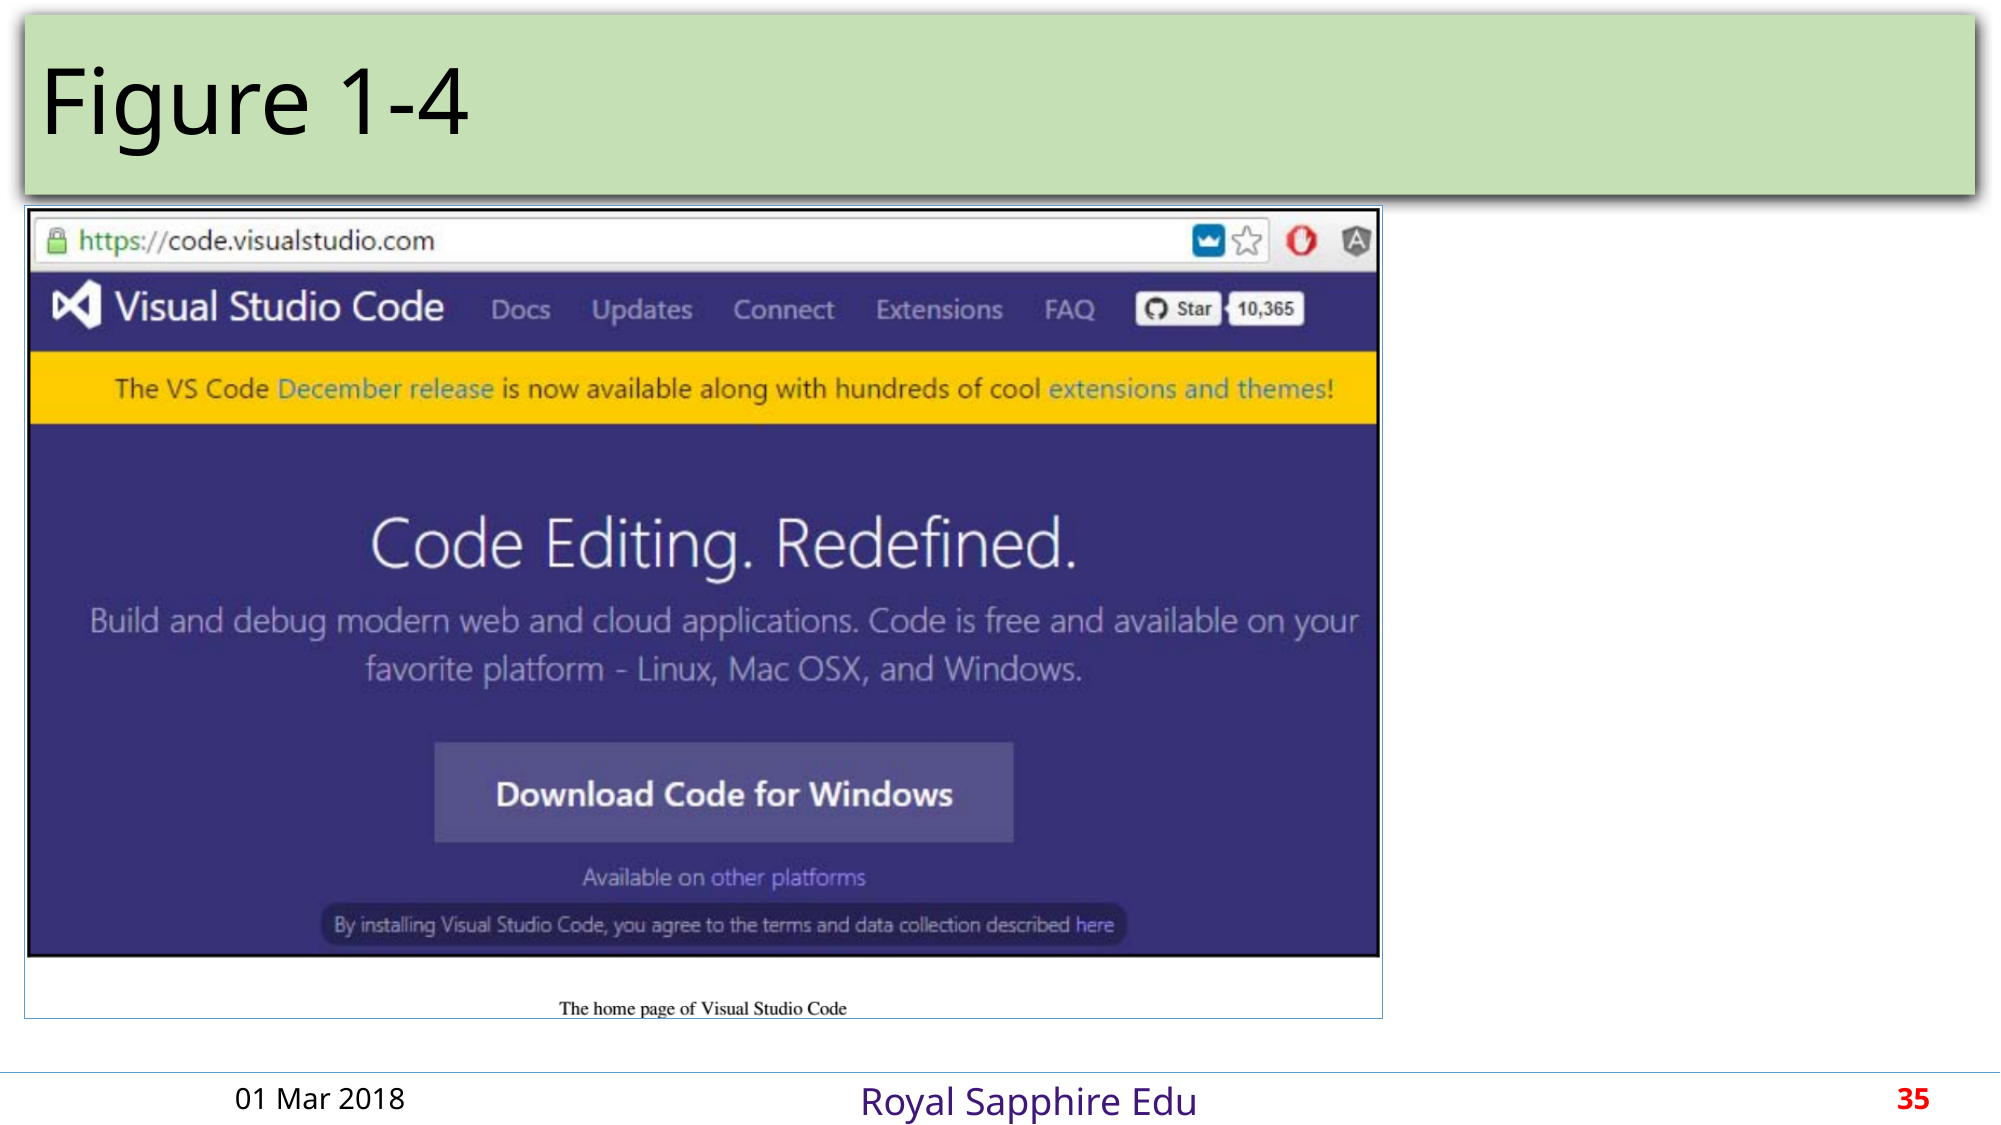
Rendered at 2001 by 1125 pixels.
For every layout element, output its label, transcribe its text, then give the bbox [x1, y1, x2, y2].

slide_number 35 [1495, 1072, 1946, 1115]
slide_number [220, 1072, 671, 1115]
title Figure 1-4 [24, 14, 1975, 195]
picture [24, 205, 1383, 1019]
